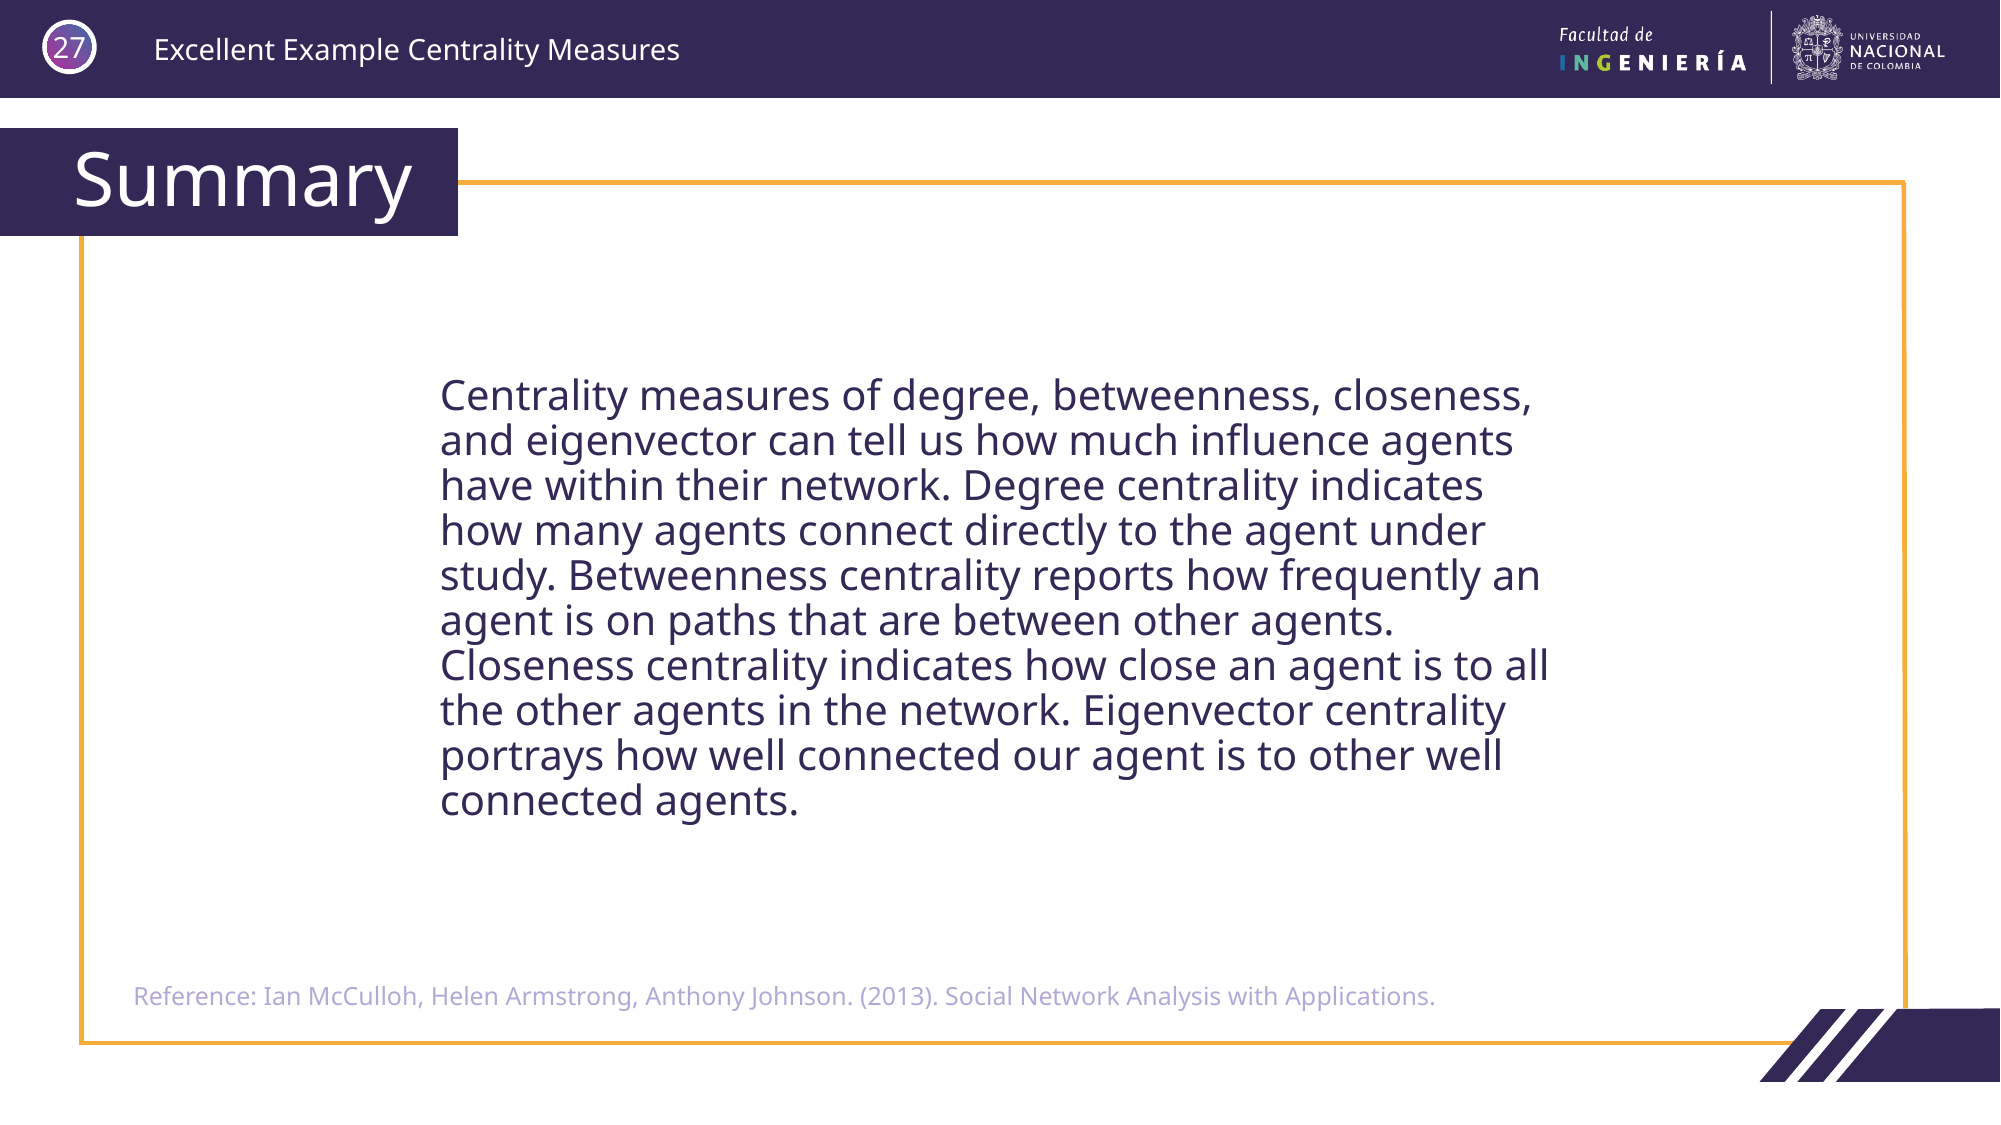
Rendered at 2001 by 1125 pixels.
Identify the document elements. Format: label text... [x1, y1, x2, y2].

text_box Centrality measures of degree, betweenness, closeness, and eigenvector can tell us how much influence agents have within their network. Degree centrality indicates how many agents connect directly to the agent under study. Betweenness centrality reports how frequently an agent is on paths that are between other agents. Closeness centrality indicates how close an agent is to all the other agents in the network. Eigenvector centrality portrays how well connected our agent is to other well connected agents. [425, 367, 1575, 758]
picture [1559, 11, 1957, 84]
list Reference: Ian McCulloh, Helen Armstrong, Anthony Johnson. (2013). Social Network Analysis with Applications. [118, 976, 1760, 1022]
title Summary [0, 128, 458, 236]
slide_number 27 [42, 29, 97, 65]
